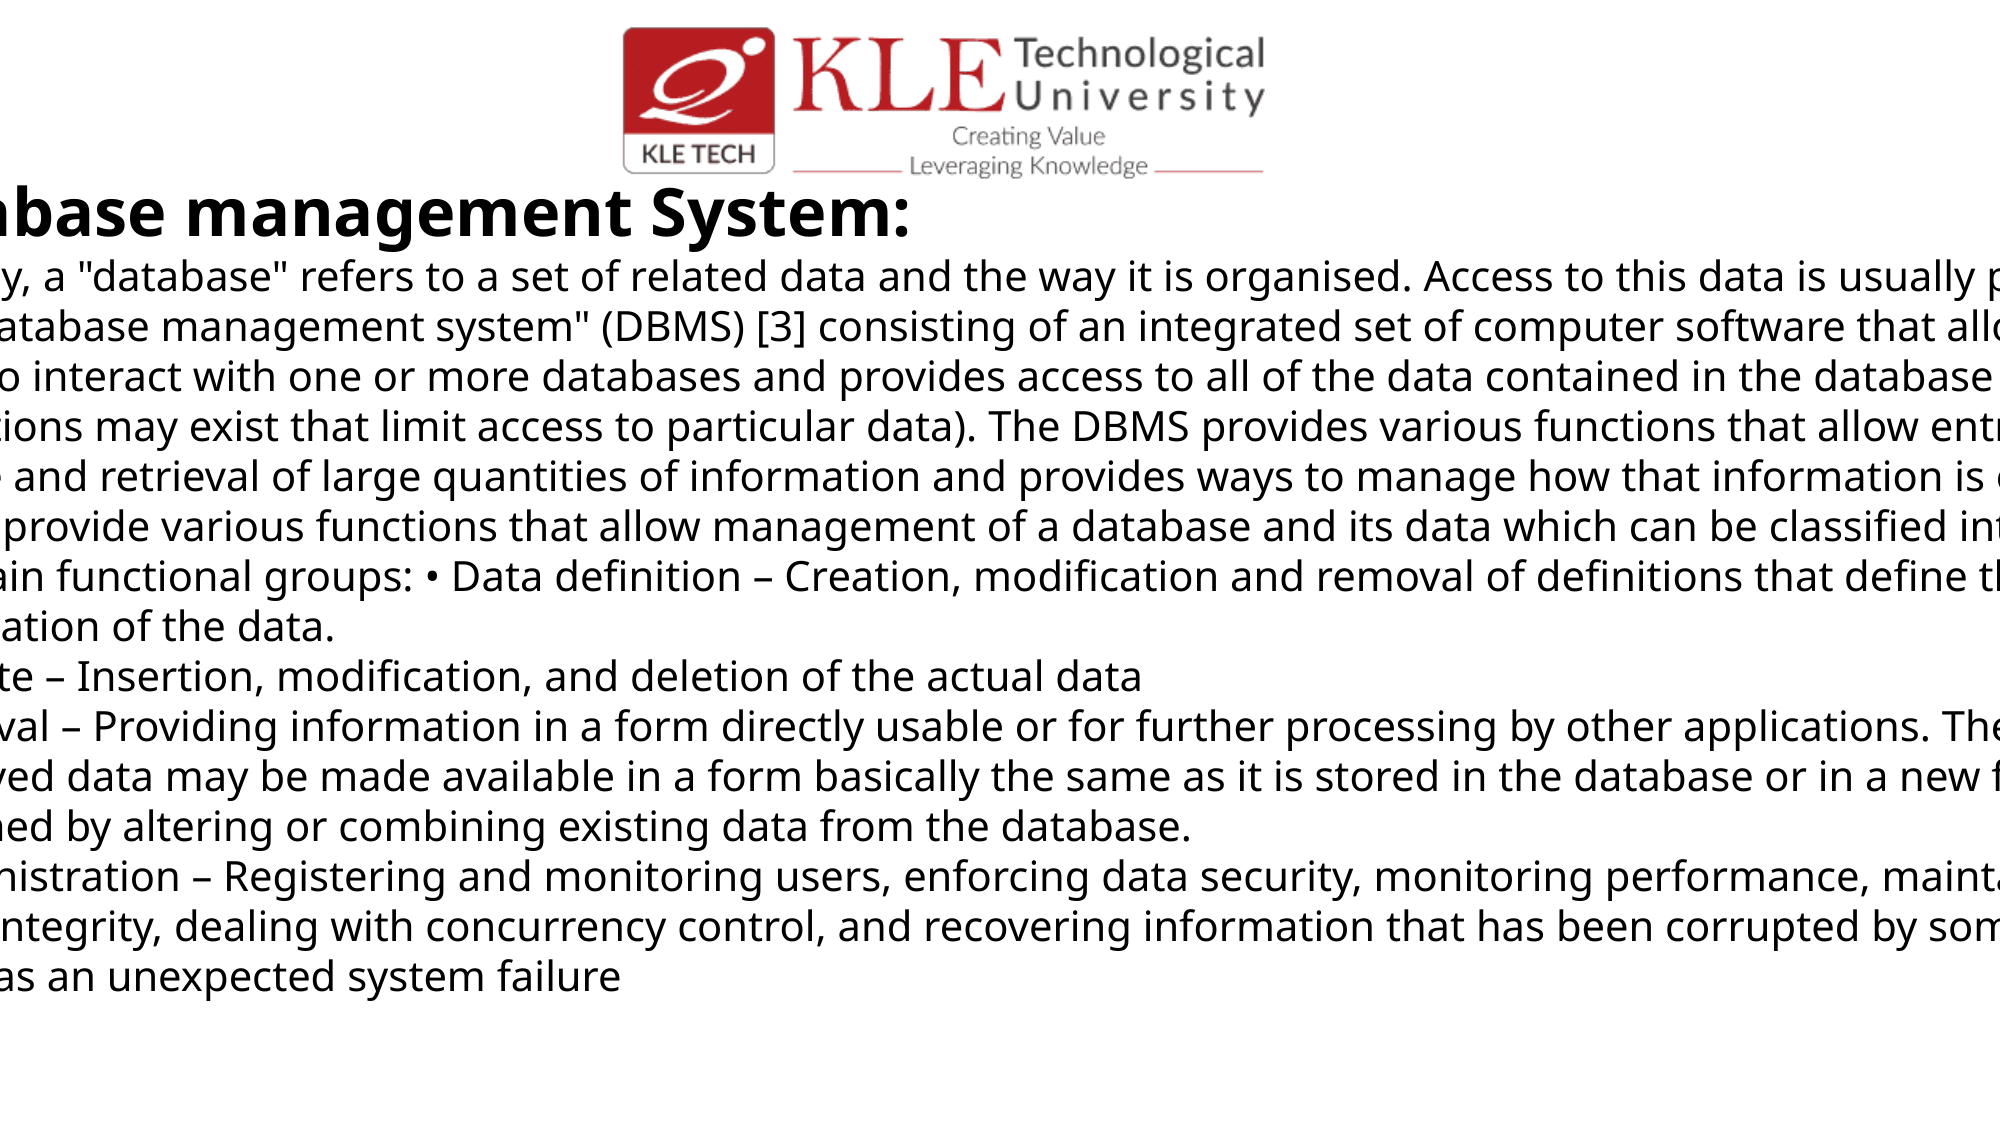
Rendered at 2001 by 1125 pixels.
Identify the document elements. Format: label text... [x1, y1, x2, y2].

picture [613, 23, 1279, 182]
text_box Database management System: Formally, a "database" refers to a set of related data and the way it is organised. Access to this data is usually provided by a "database management system" (DBMS) [3] consisting of an integrated set of computer software that allows users to interact with one or more databases and provides access to all of the data contained in the database (although restrictions may exist that limit access to particular data). The DBMS provides various functions that allow entry, storage and retrieval of large quantities of information and provides ways to manage how that information is organized. DBMSs provide various functions that allow management of a database and its data which can be classified into four main functional groups: • Data definition – Creation, modification and removal of definitions that define the organization of the data. • Update – Insertion, modification, and deletion of the actual data Retrieval – Providing information in a form directly usable or for further processing by other applications. The retrieved data may be made available in a form basically the same as it is stored in the database or in a new form obtained by altering or combining existing data from the database. Administration – Registering and monitoring users, enforcing data security, monitoring performance, maintaining data integrity, dealing with concurrency control, and recovering information that has been corrupted by some event such as an unexpected system failure [0, 162, 2000, 1008]
